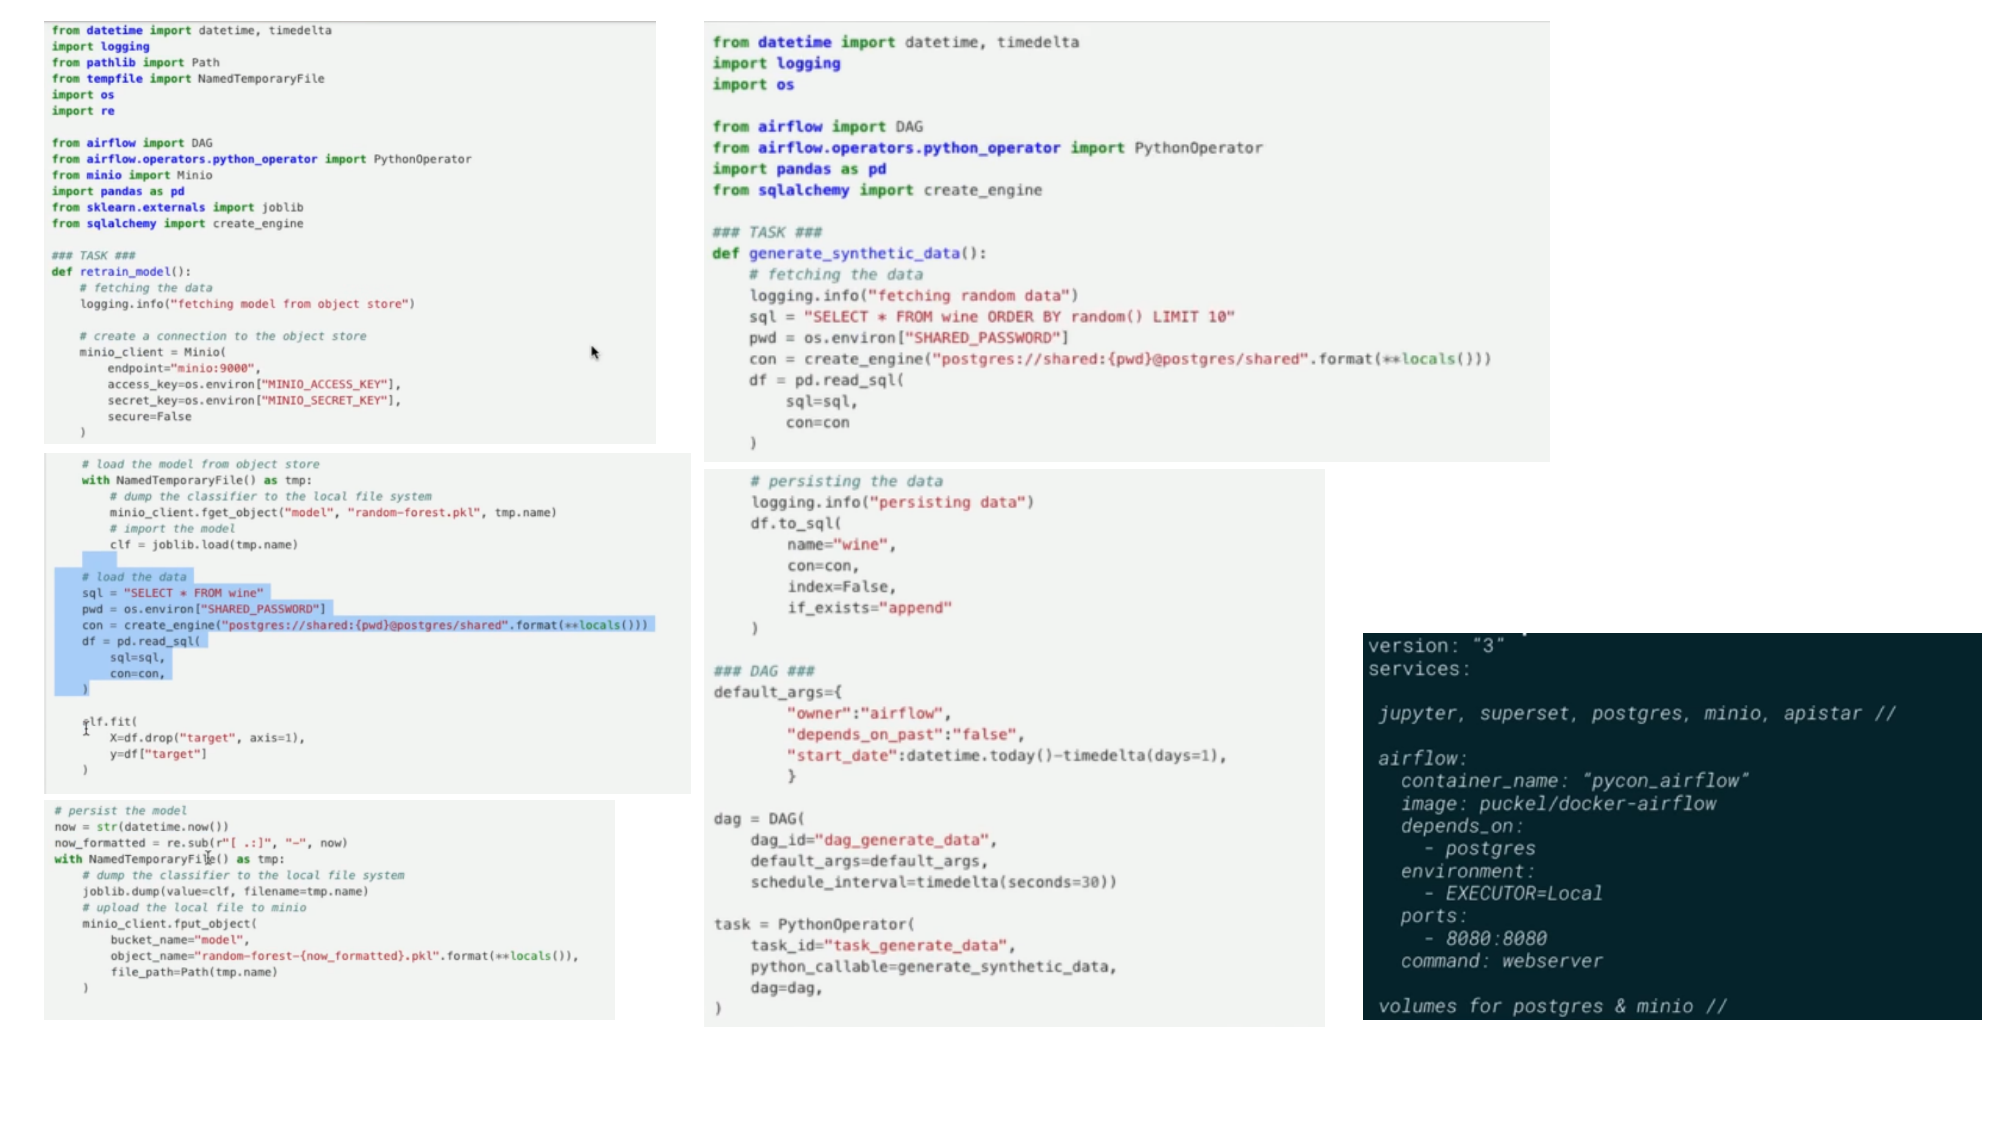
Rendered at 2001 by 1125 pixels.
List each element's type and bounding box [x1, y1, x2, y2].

picture [44, 800, 615, 1020]
picture [44, 453, 691, 794]
picture [1363, 633, 1982, 1020]
picture [44, 21, 656, 445]
picture [704, 469, 1325, 1027]
picture [704, 21, 1550, 462]
